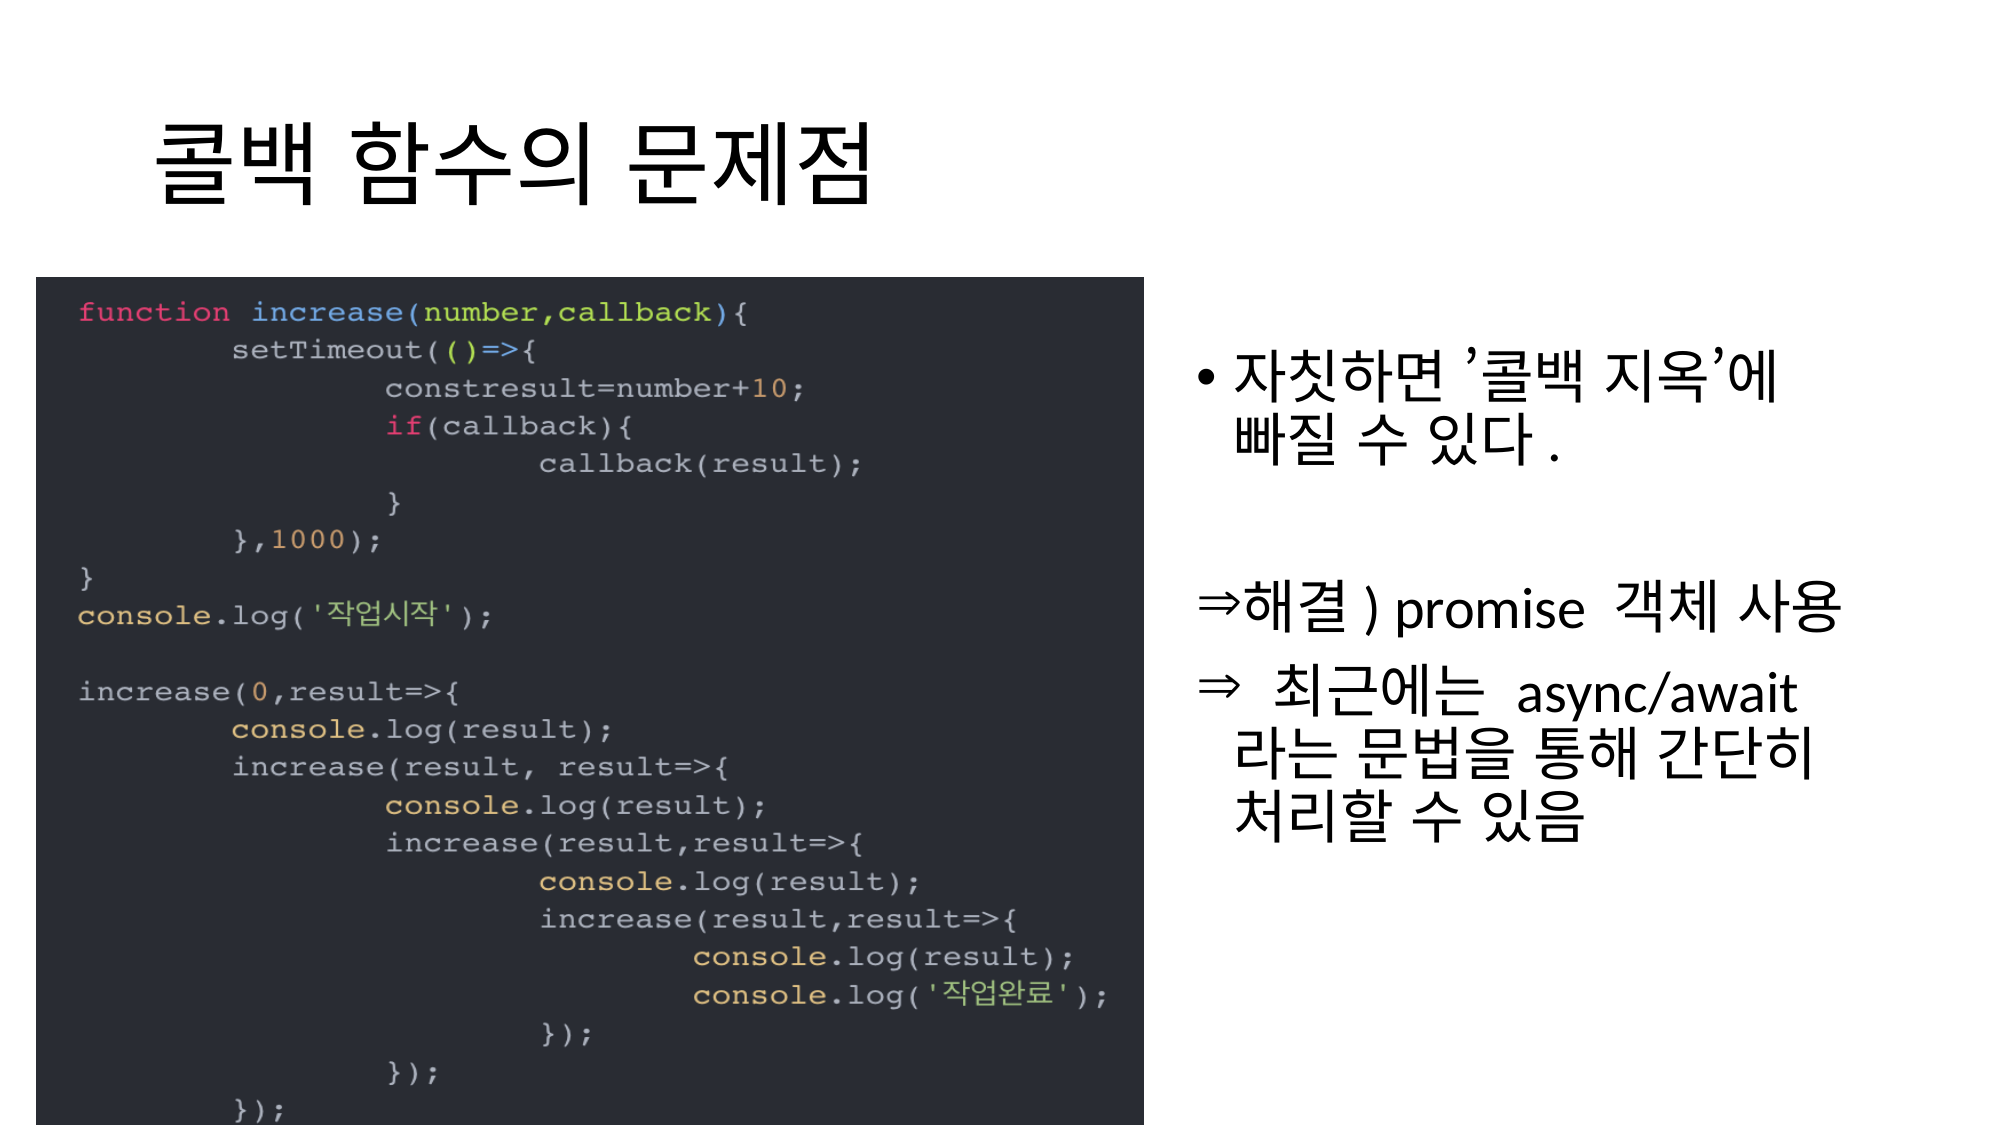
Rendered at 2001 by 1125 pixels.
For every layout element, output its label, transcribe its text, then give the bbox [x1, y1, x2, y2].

picture [36, 277, 1144, 1125]
list 자칫하면 ’콜백 지옥’에 빠질 수 있다. 해결) promise 객체 사용 최근에는 async/await라는 문법을 통해 간단히 처리할 수 있음 [1181, 340, 1863, 1055]
title 콜백 함수의 문제점 [137, 59, 1863, 278]
